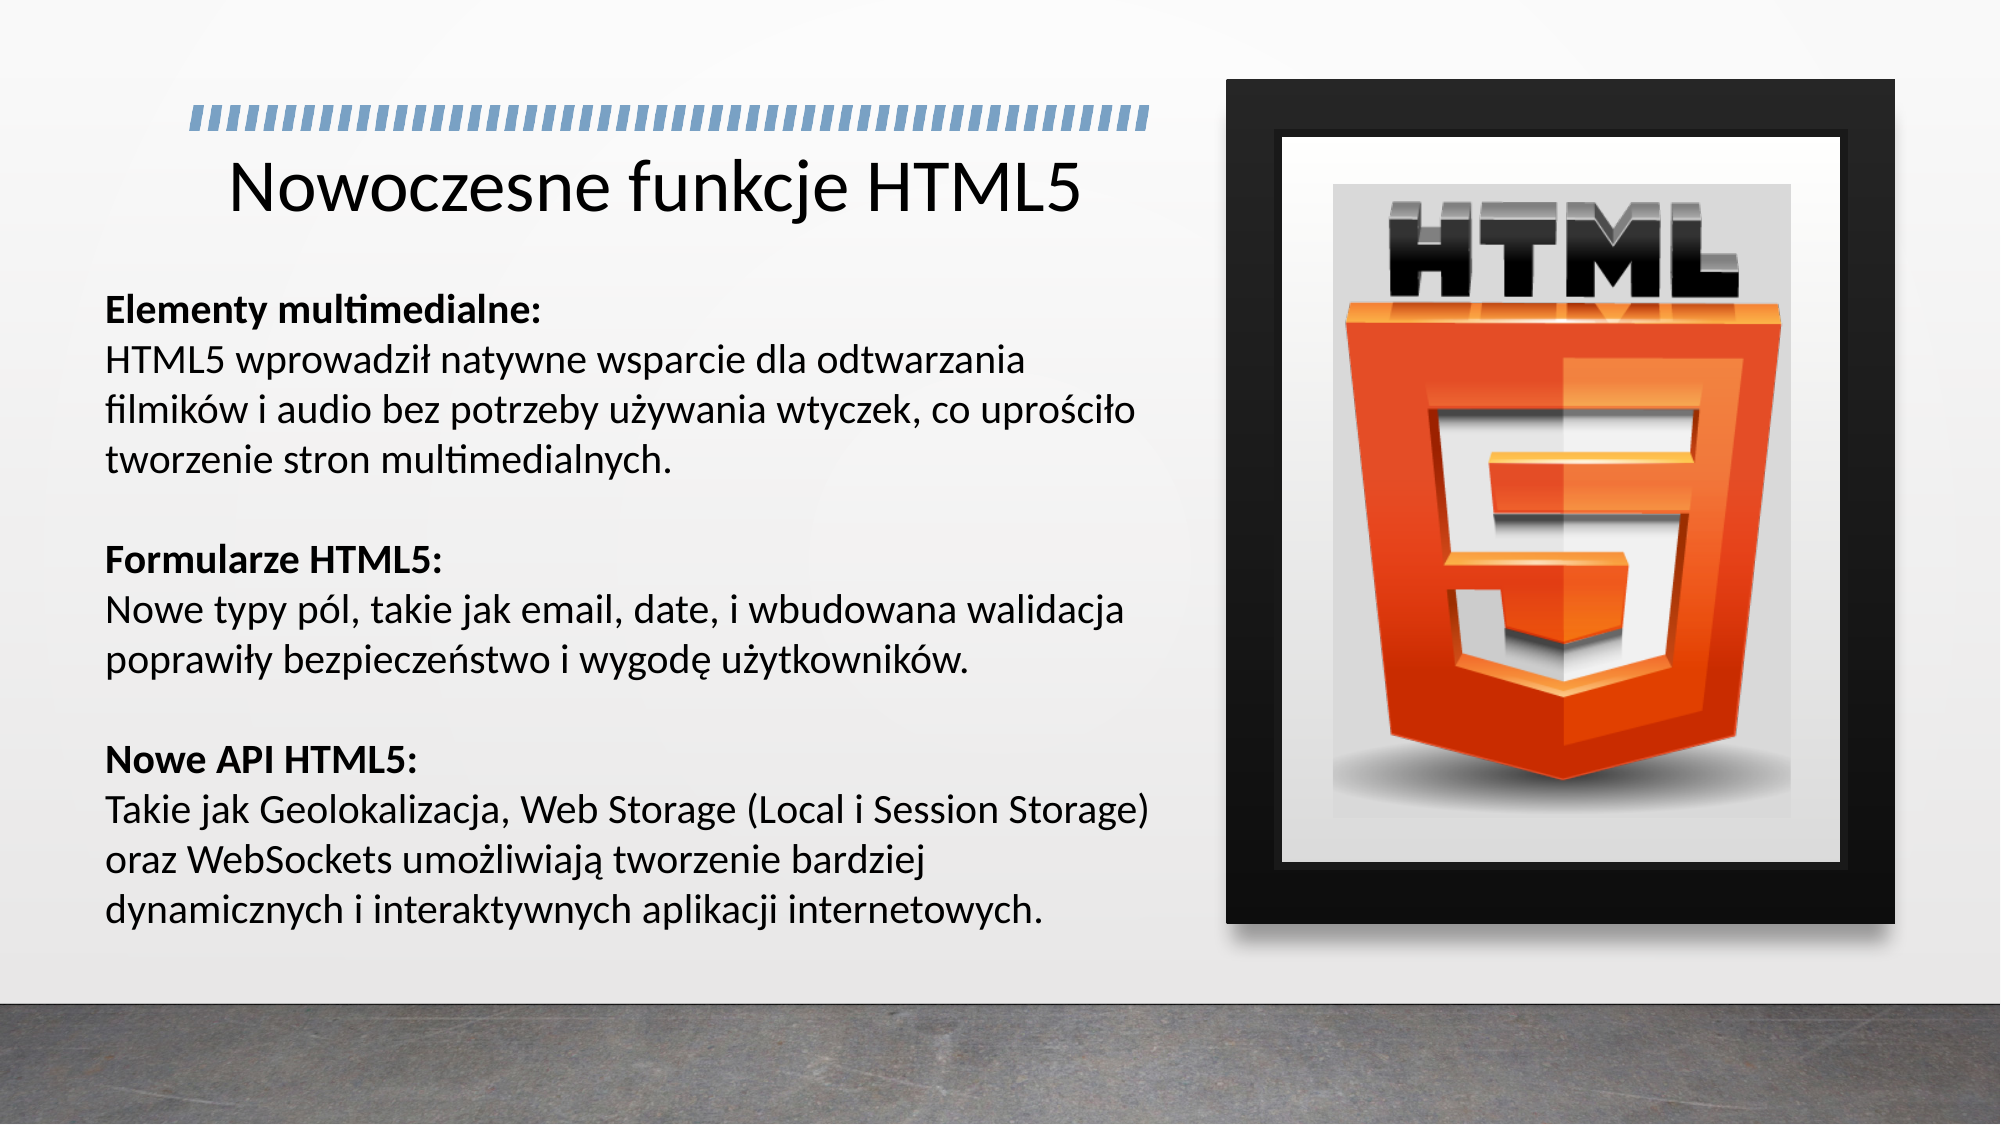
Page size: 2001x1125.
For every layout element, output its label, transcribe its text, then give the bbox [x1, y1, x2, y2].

list Elementy multimedialne: HTML5 wprowadził natywne wsparcie dla odtwarzania filmików i audio bez potrzeby używania wtyczek, co uprościło tworzenie stron multimedialnych. Formularze HTML5: Nowe typy pól, takie jak email, date, i wbudowana walidacja poprawiły bezpieczeństwo i wygodę użytkowników. Nowe API HTML5: Takie jak Geolokalizacja, Web Storage (Local i Session Storage) oraz WebSockets umożliwiają tworzenie bardziej dynamicznych i interaktywnych aplikacji internetowych. [90, 273, 1189, 940]
picture [1332, 183, 1791, 819]
title Nowoczesne funkcje HTML5 [213, 132, 1175, 236]
picture [0, 1004, 2000, 1124]
